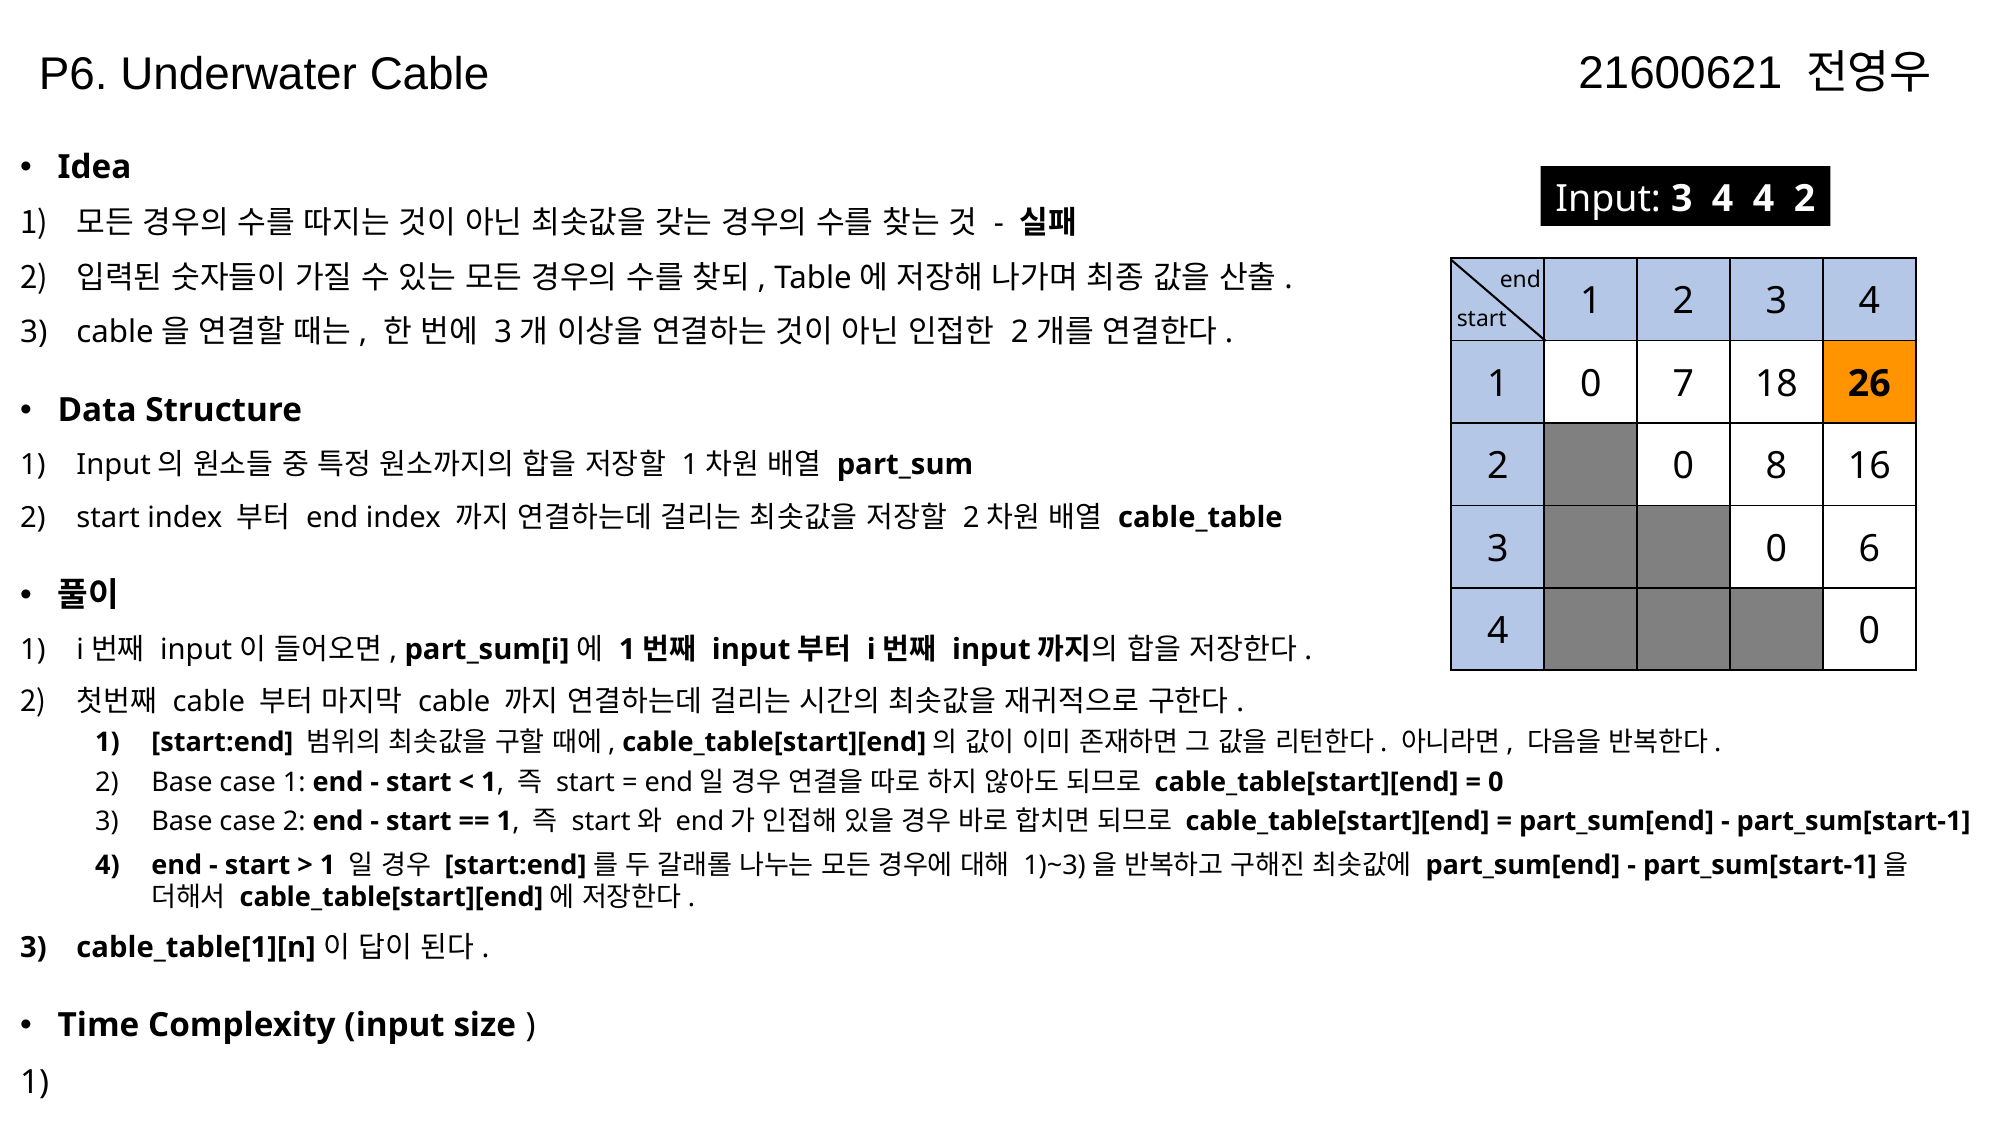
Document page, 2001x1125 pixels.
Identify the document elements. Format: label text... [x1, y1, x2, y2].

table_cell [1545, 589, 1636, 669]
text_box P6. Underwater Cable [24, 35, 505, 106]
table_header 2 [1638, 259, 1729, 340]
table_cell 6 [1824, 506, 1915, 587]
table_cell [1638, 506, 1729, 587]
table_cell 0 [1731, 506, 1822, 587]
table_cell 3 [1452, 506, 1543, 587]
table_cell 2 [1452, 424, 1543, 505]
table_cell 0 [1824, 589, 1915, 669]
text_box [1451, 259, 1546, 342]
text_box Input: 3 4 4 2 [1540, 166, 1831, 226]
text_box end [1485, 257, 1557, 300]
text_box start [1442, 296, 1451, 339]
table_cell 0 [1638, 424, 1729, 505]
table_cell 8 [1731, 424, 1822, 505]
table_cell 1 [1452, 342, 1543, 422]
table_header 3 [1731, 259, 1822, 340]
table_header 4 [1824, 259, 1915, 340]
table_header 1 [1546, 259, 1636, 340]
table_cell 16 [1824, 424, 1915, 505]
table_cell 18 [1731, 341, 1822, 422]
table_cell 4 [1452, 589, 1543, 669]
table_cell 26 [1824, 341, 1915, 422]
table_cell [1731, 589, 1822, 669]
table_cell 7 [1638, 341, 1729, 422]
table_cell 0 [1545, 341, 1636, 422]
table_cell [1545, 424, 1636, 505]
table_cell [1545, 506, 1636, 587]
table_cell [1638, 589, 1729, 669]
text_box 21600621 전영우 [1563, 35, 1947, 106]
